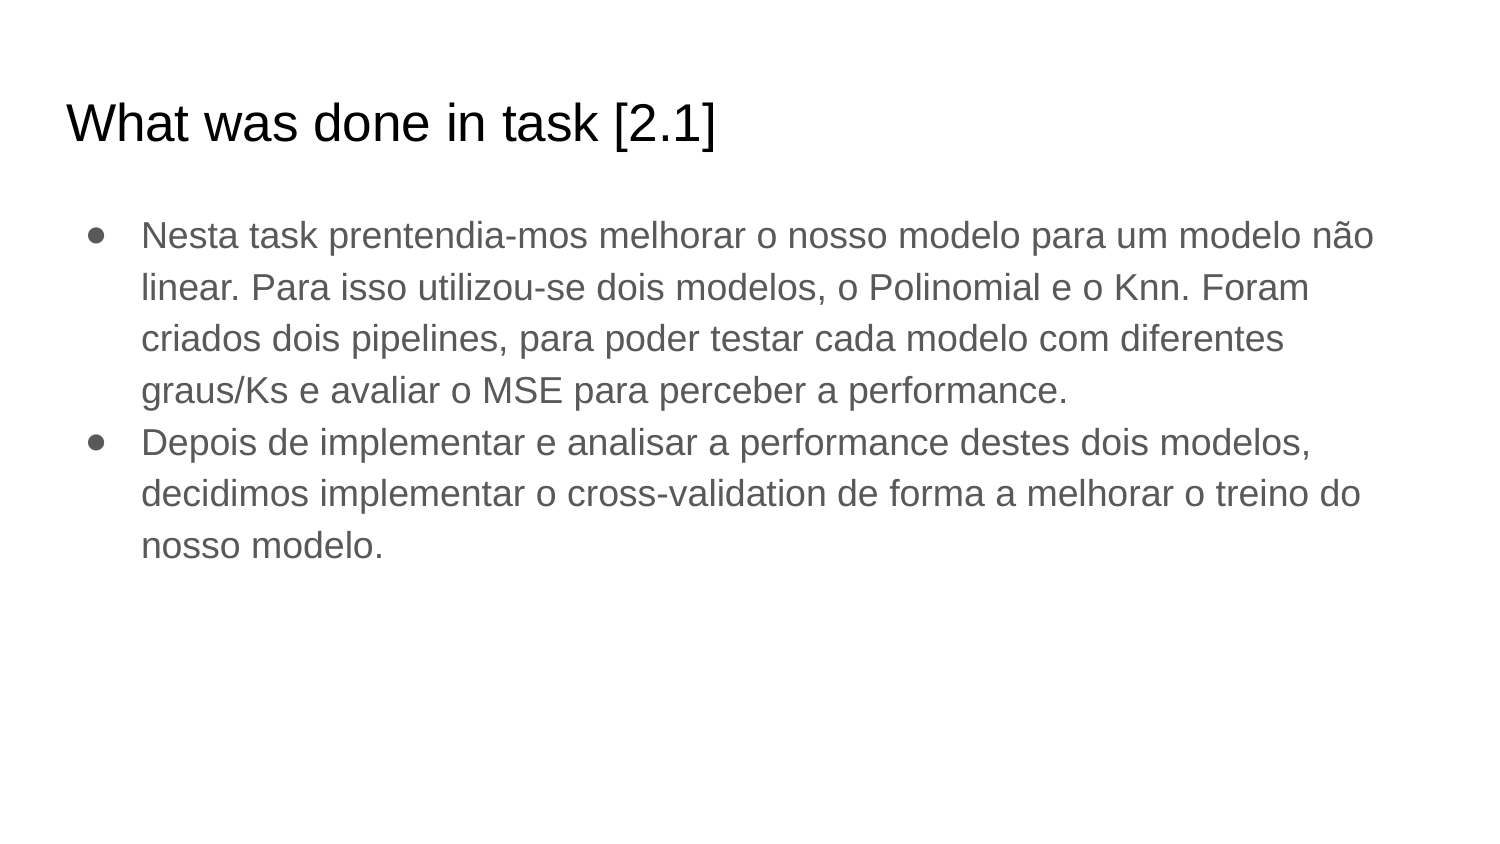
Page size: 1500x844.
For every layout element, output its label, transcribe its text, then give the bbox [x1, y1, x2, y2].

title What was done in task [2.1] [51, 72, 1449, 167]
list Nesta task prentendia-mos melhorar o nosso modelo para um modelo não linear. Para isso utilizou-se dois modelos, o Polinomial e o Knn. Foram criados dois pipelines, para poder testar cada modelo com diferentes graus/Ks e avaliar o MSE para perceber a performance. Depois de implementar e analisar a performance destes dois modelos, decidimos implementar o cross-validation de forma a melhorar o treino do nosso modelo. [51, 189, 1449, 750]
